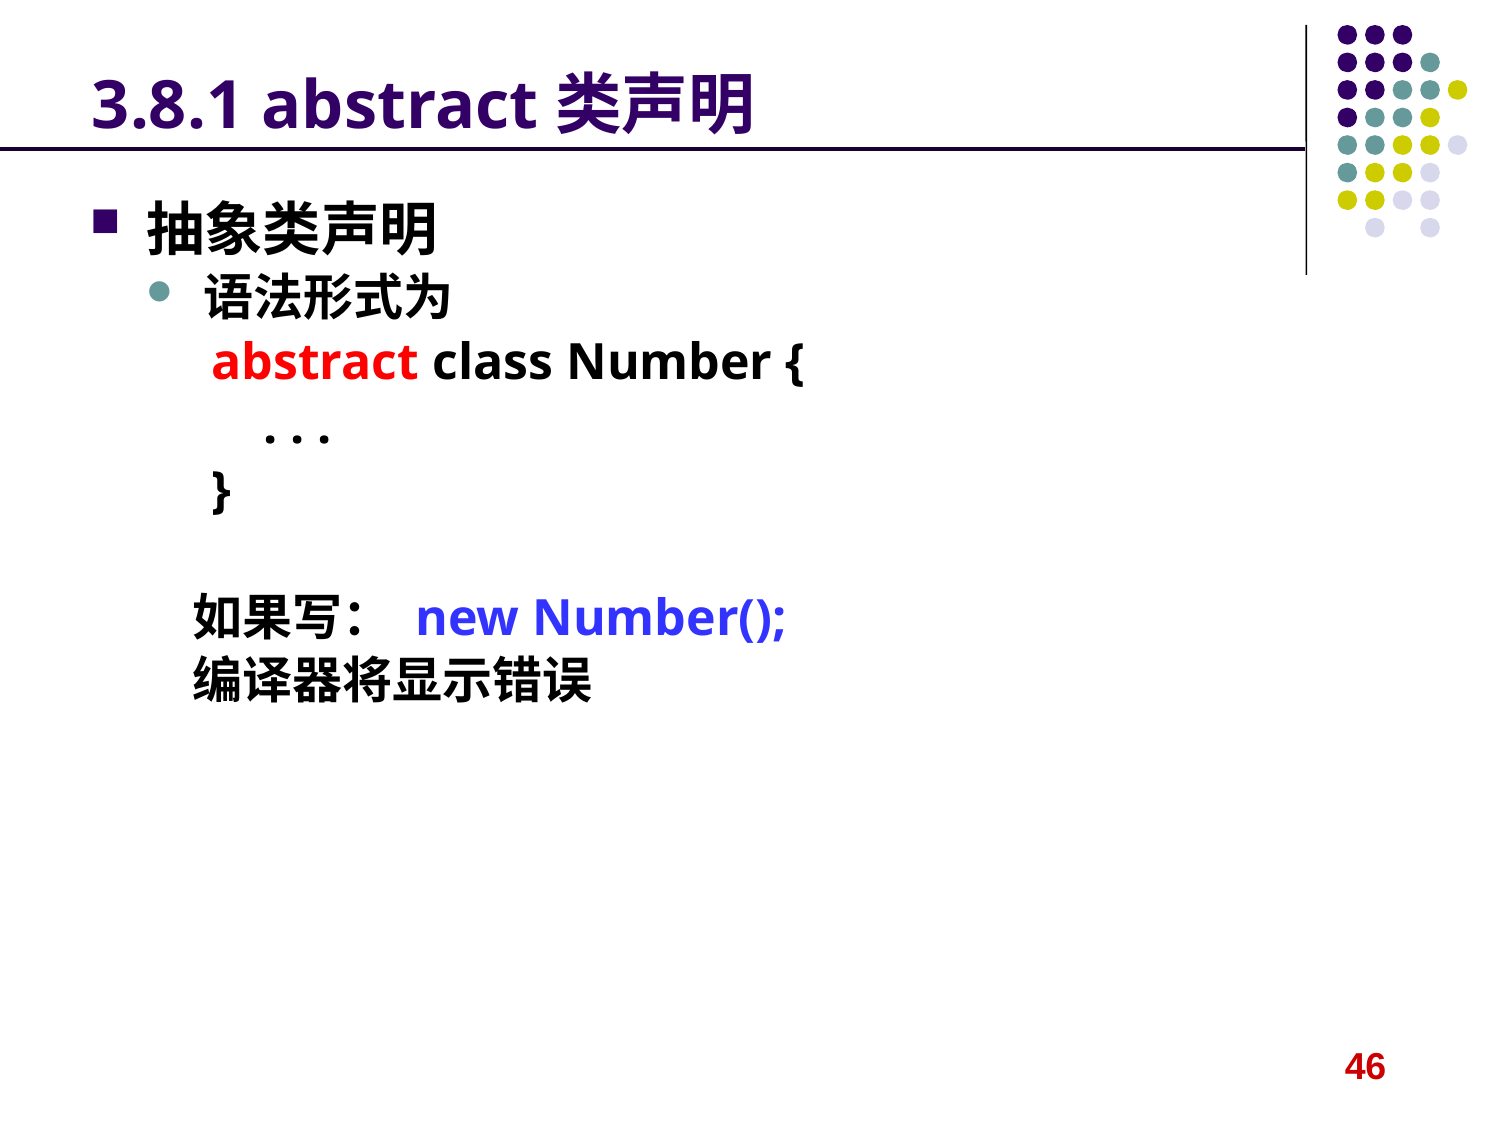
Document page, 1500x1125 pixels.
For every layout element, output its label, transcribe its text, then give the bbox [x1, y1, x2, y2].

list 抽象类声明 语法形式为 abstract class Number { . . . } 如果写： new Number(); 编译器将显示错误 [75, 184, 1425, 917]
title 3.8.1 abstract类声明 [76, 31, 1315, 149]
